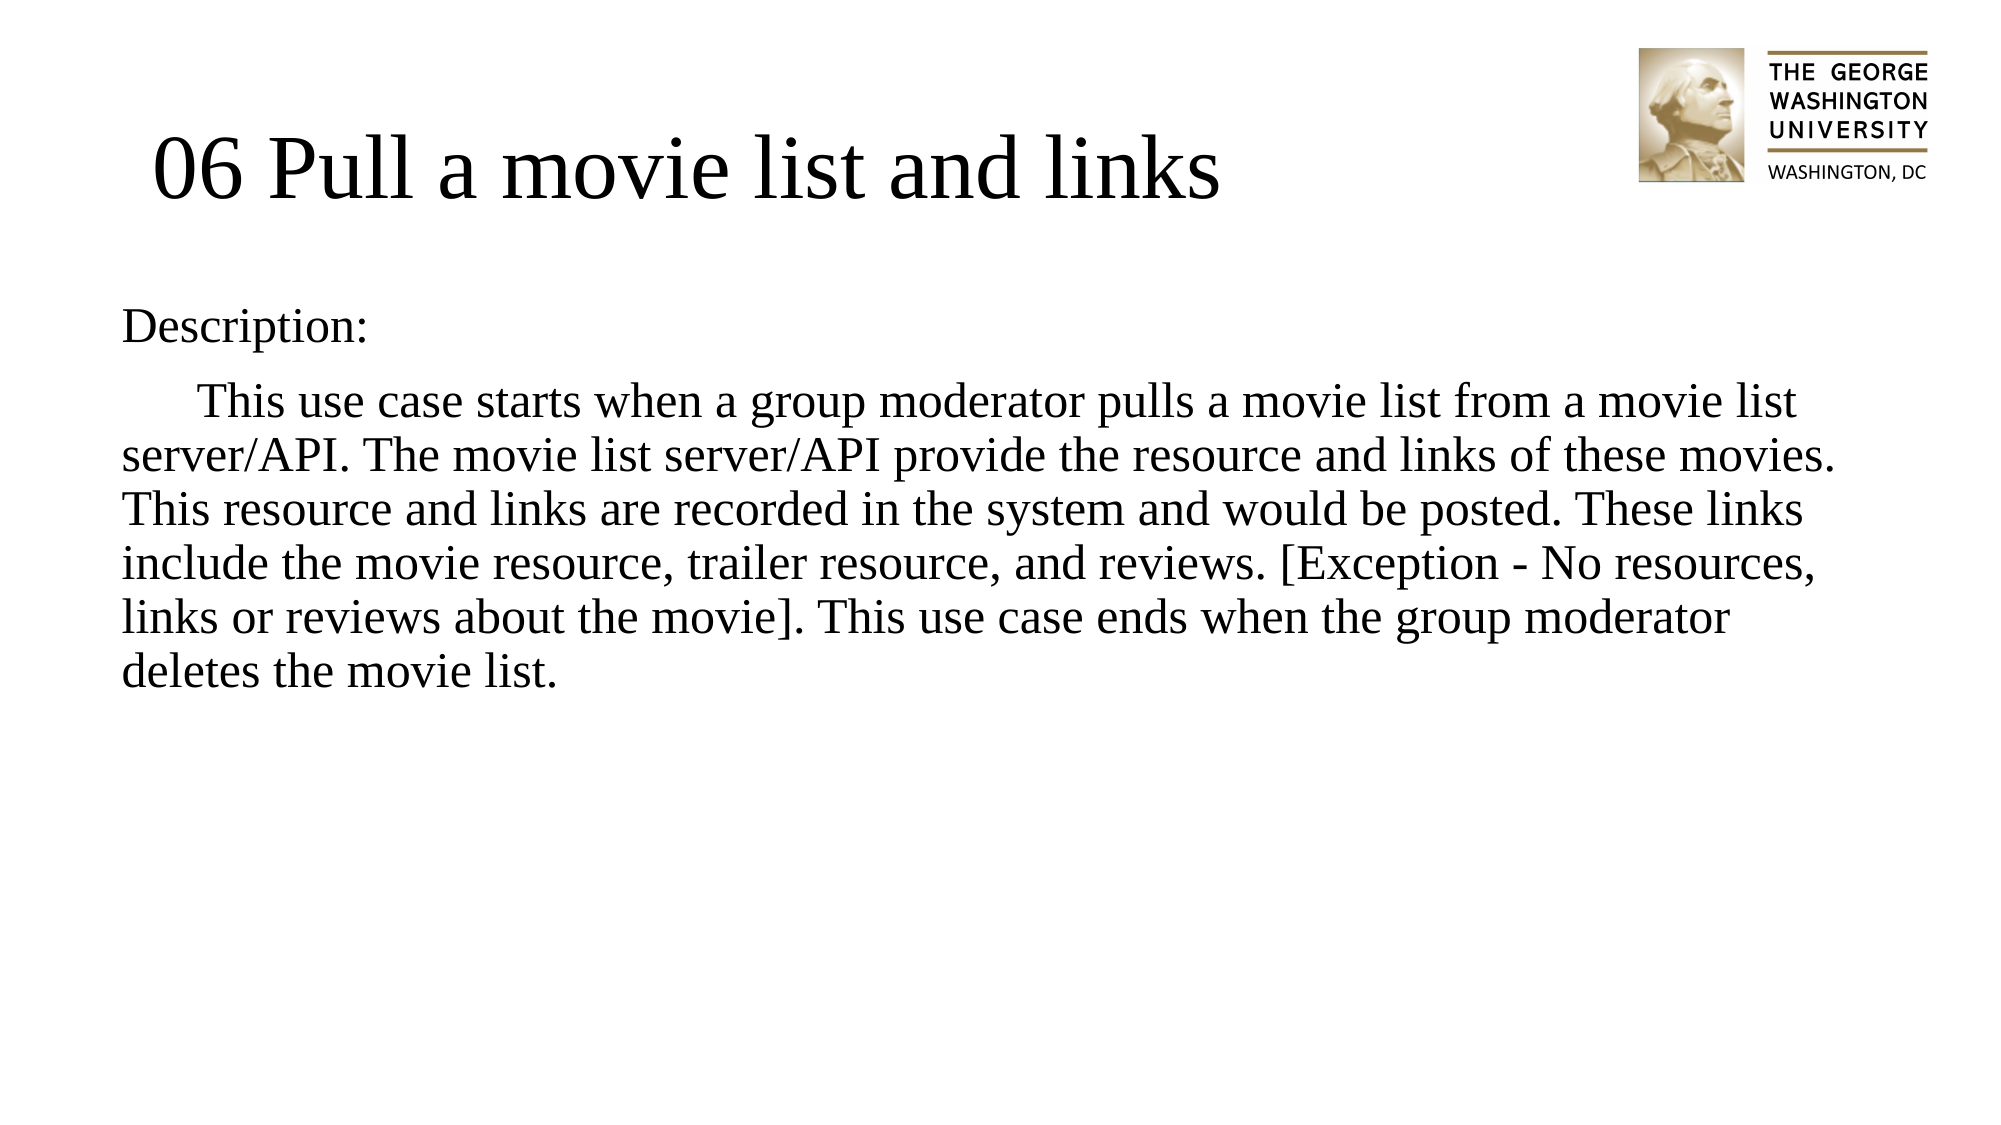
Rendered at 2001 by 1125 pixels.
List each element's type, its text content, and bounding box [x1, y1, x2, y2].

picture [1637, 44, 1929, 185]
list Description: This use case starts when a group moderator pulls a movie list from a movie list server/API. The movie list server/API provide the resource and links of these movies. This resource and links are recorded in the system and would be posted. These links include the movie resource, trailer resource, and reviews. [Exception - No resources, links or reviews about the movie]. This use case ends when the group moderator deletes the movie list. [106, 292, 1894, 1007]
title 06 Pull a movie list and links [137, 59, 1863, 278]
